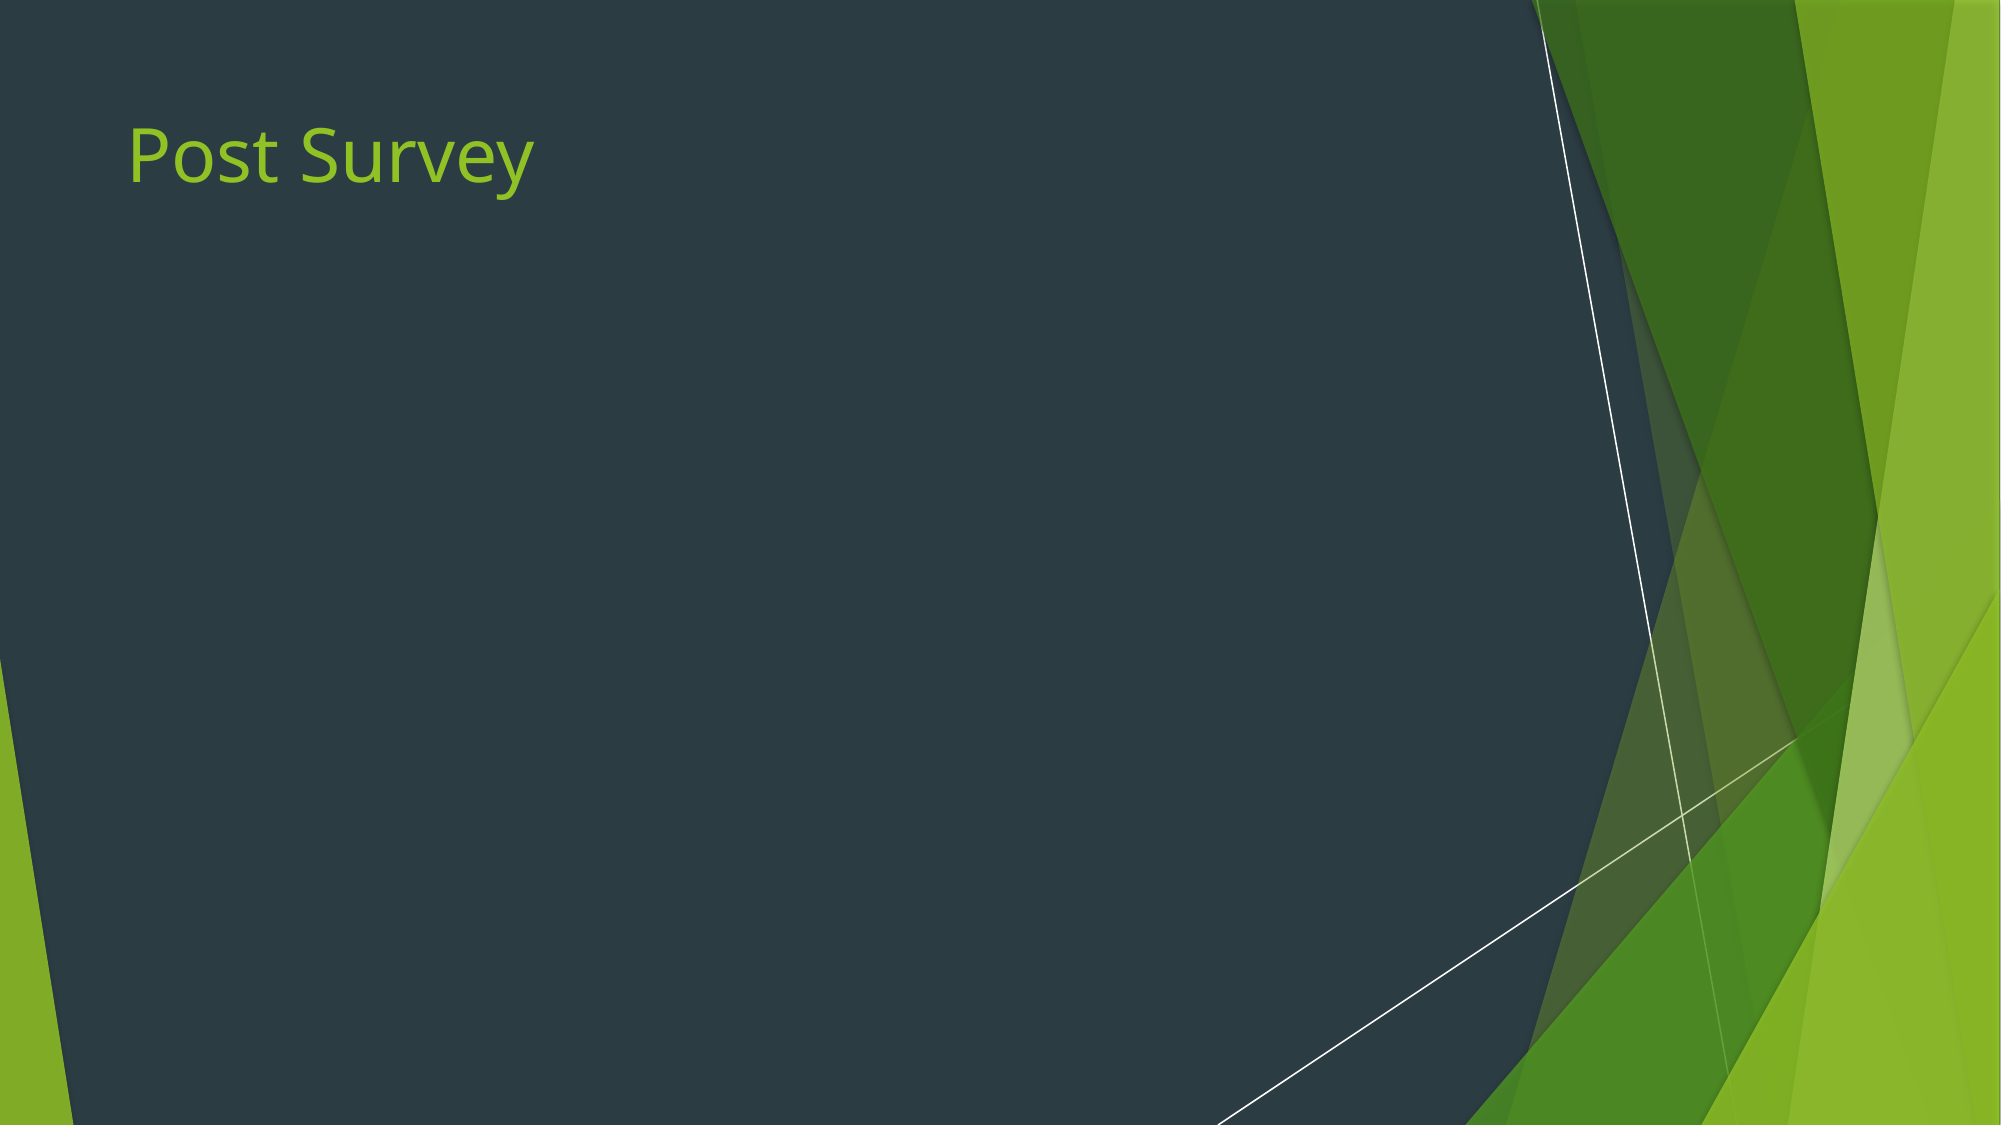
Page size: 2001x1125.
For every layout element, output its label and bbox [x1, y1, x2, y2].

text_box [0, 0, 2000, 1125]
